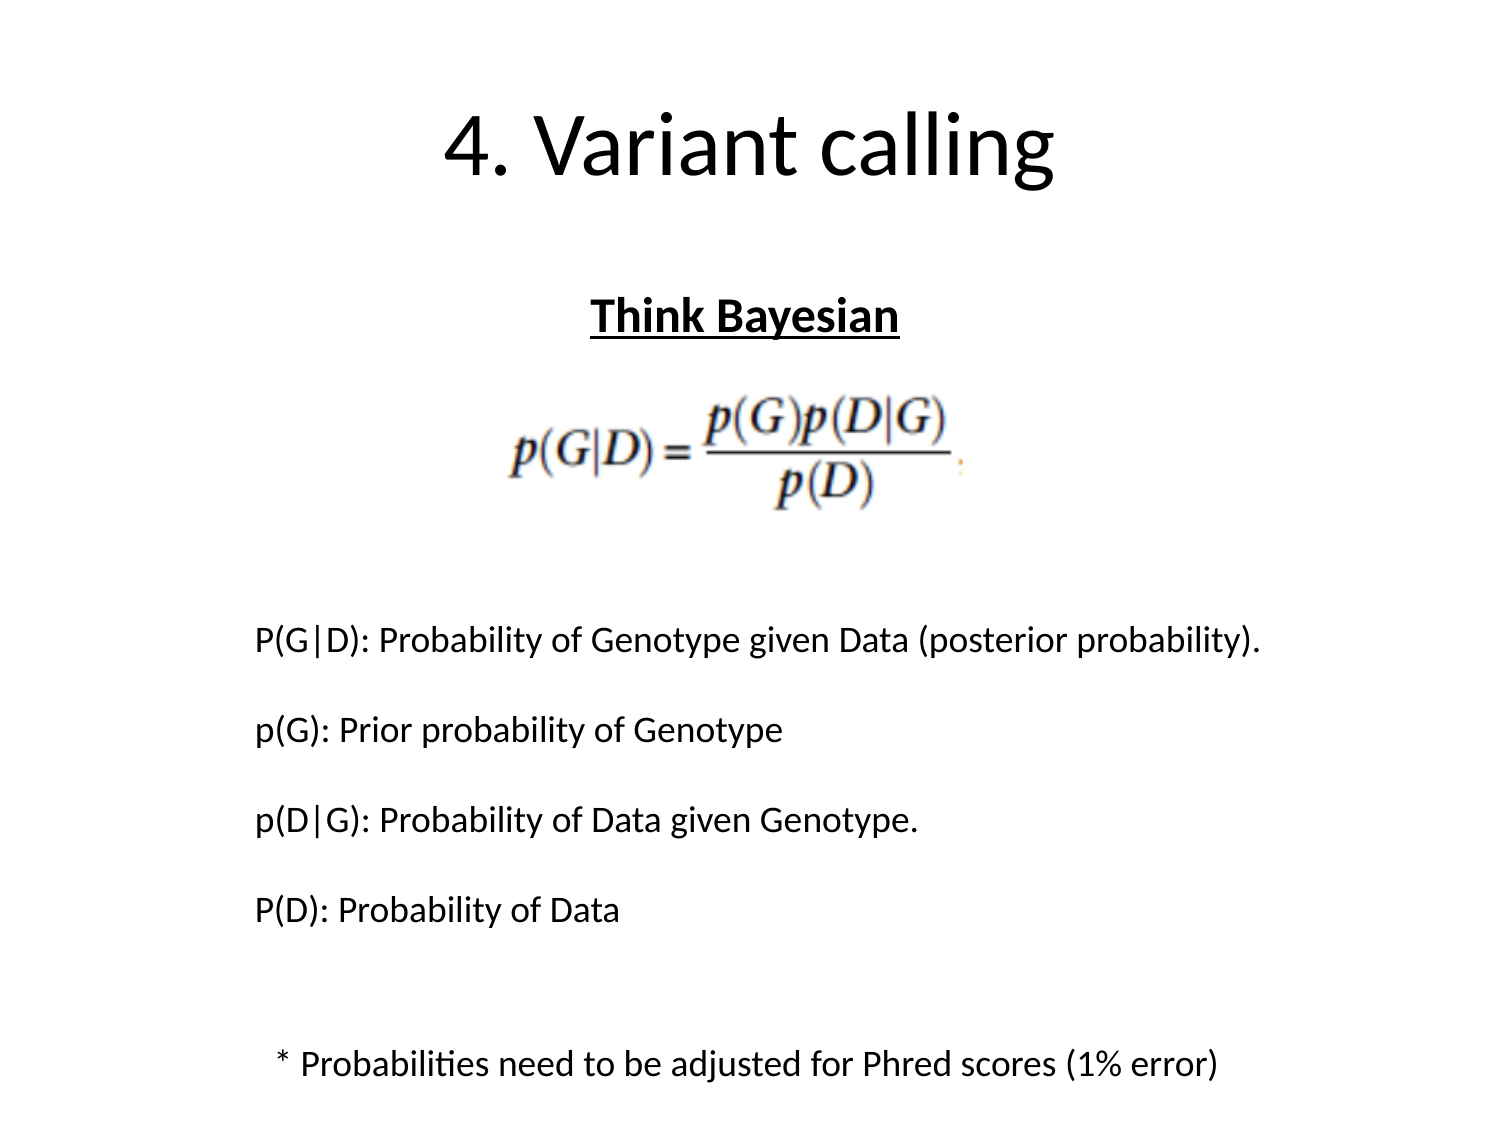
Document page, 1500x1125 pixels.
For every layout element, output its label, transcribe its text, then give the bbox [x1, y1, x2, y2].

text_box P(G|D): Probability of Genotype given Data (posterior probability). p(G): Prior probability of Genotype p(D|G): Probability of Data given Genotype. P(D): Probability of Data [239, 608, 1324, 938]
text_box * Probabilities need to be adjusted for Phred scores (1% error) [258, 1031, 1324, 1092]
picture [476, 379, 993, 527]
text_box Think Bayesian [575, 275, 915, 351]
title 4. Variant calling [75, 45, 1425, 233]
